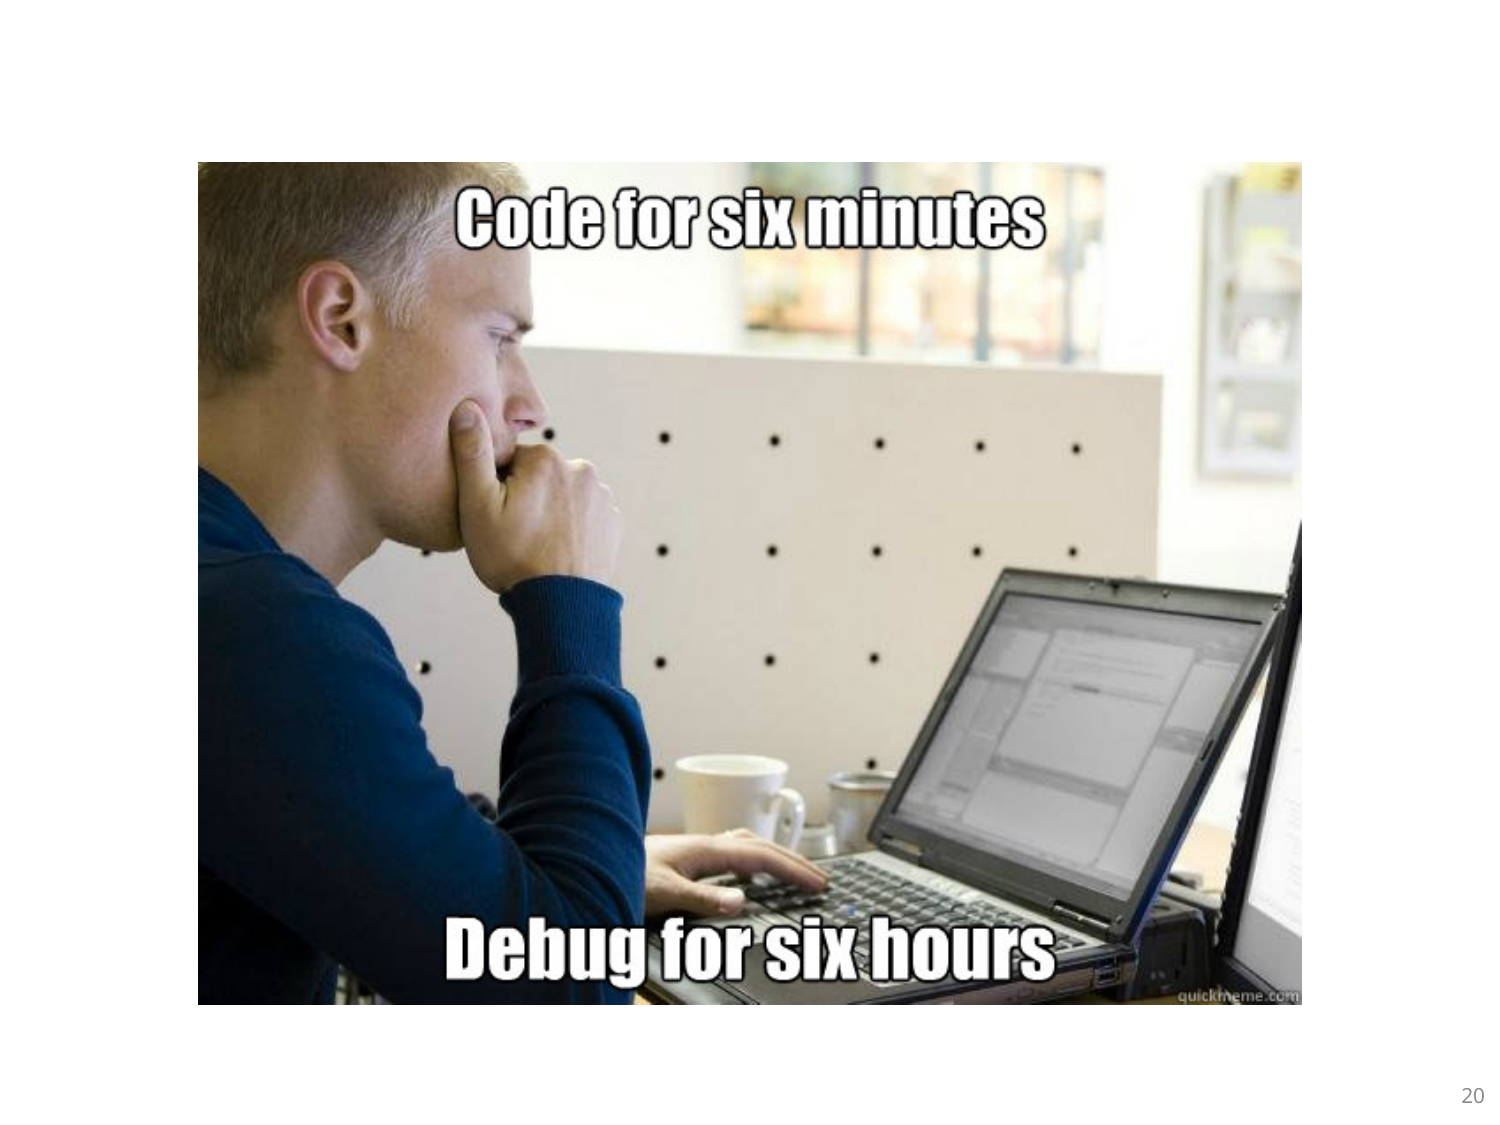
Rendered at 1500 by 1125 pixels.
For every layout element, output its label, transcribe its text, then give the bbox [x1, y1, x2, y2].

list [197, 162, 1303, 1006]
slide_number 20 [1149, 1067, 1500, 1125]
